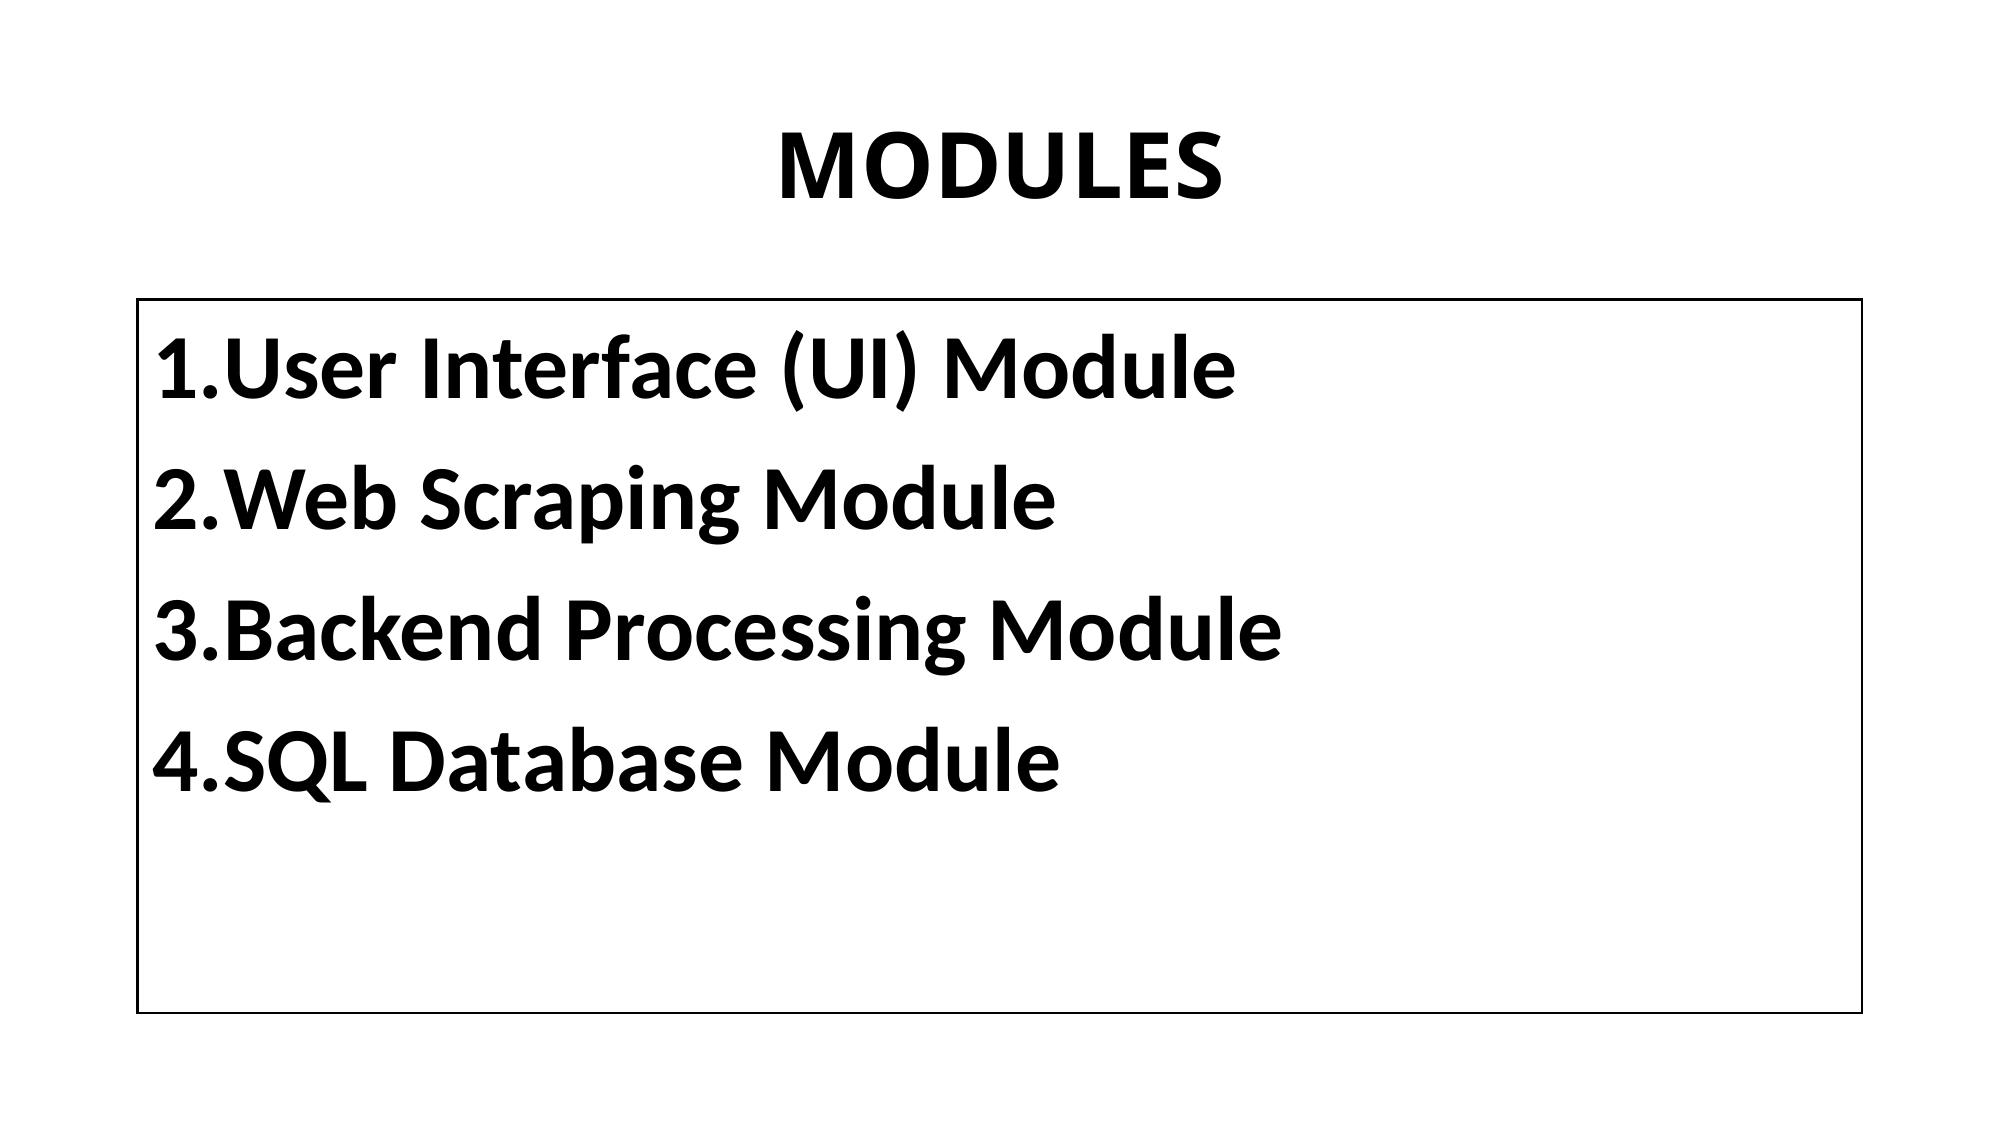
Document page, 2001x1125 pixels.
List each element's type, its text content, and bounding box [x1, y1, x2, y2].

list User Interface (UI) Module Web Scraping Module Backend Processing Module SQL Database Module [136, 298, 1863, 1014]
title MODULES [137, 59, 1863, 278]
